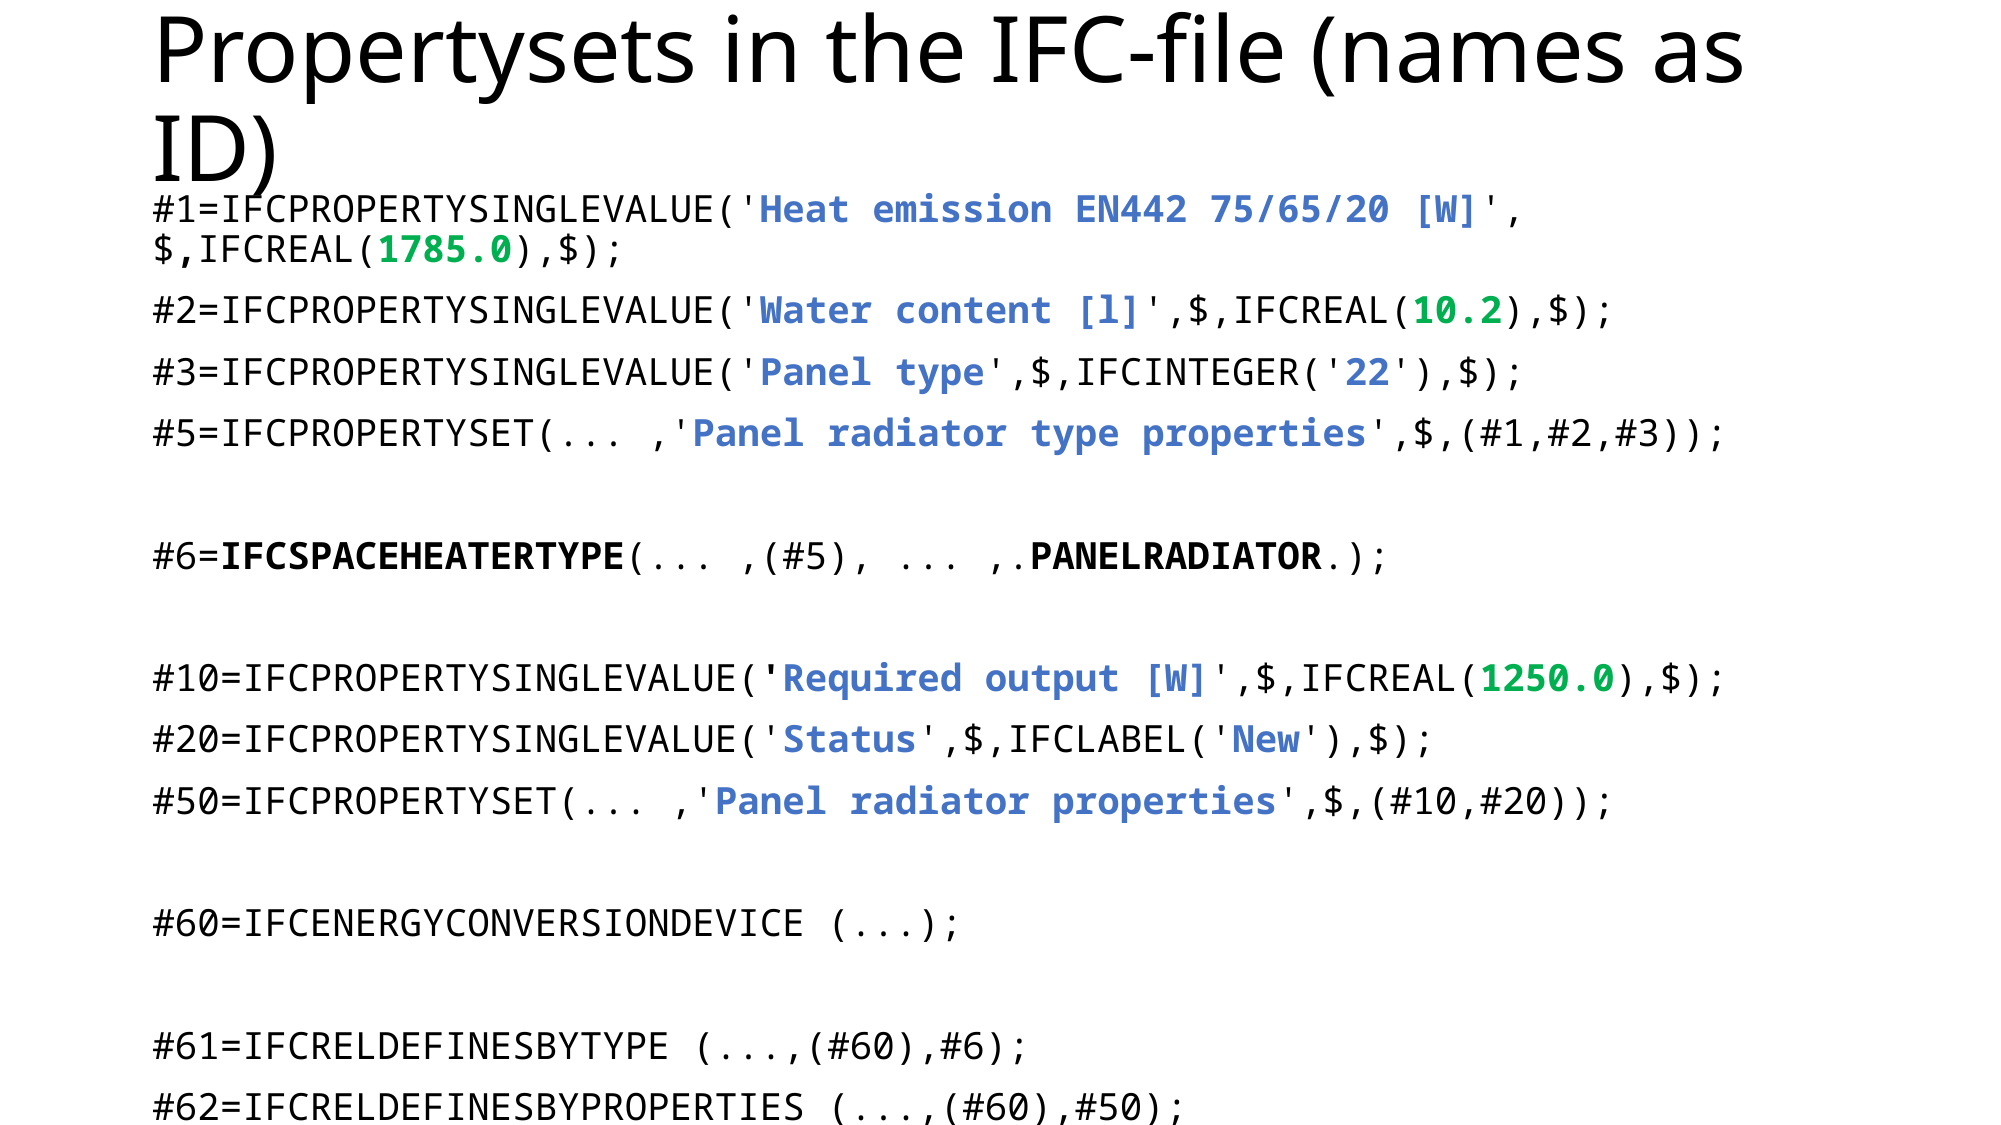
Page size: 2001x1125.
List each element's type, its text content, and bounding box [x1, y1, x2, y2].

list #1=IFCPROPERTYSINGLEVALUE('Heat emission EN442 75/65/20 [W]',$,IFCREAL(1785.0),$); #2=IFCPROPERTYSINGLEVALUE('Water content [l]',$,IFCREAL(10.2),$); #3=IFCPROPERTYSINGLEVALUE('Panel type',$,IFCINTEGER('22'),$); #5=IFCPROPERTYSET(... ,'Panel radiator type properties',$,(#1,#2,#3)); #6=IFCSPACEHEATERTYPE(... ,(#5), ... ,.PANELRADIATOR.); #10=IFCPROPERTYSINGLEVALUE('Required output [W]',$,IFCREAL(1250.0),$); #20=IFCPROPERTYSINGLEVALUE('Status',$,IFCLABEL('New'),$); #50=IFCPROPERTYSET(... ,'Panel radiator properties',$,(#10,#20)); #60=IFCENERGYCONVERSIONDEVICE (...); #61=IFCRELDEFINESBYTYPE (...,(#60),#6); #62=IFCRELDEFINESBYPROPERTIES (...,(#60),#50); [137, 182, 1934, 1095]
title Propertysets in the IFC-file (names as ID) [137, 42, 1863, 161]
